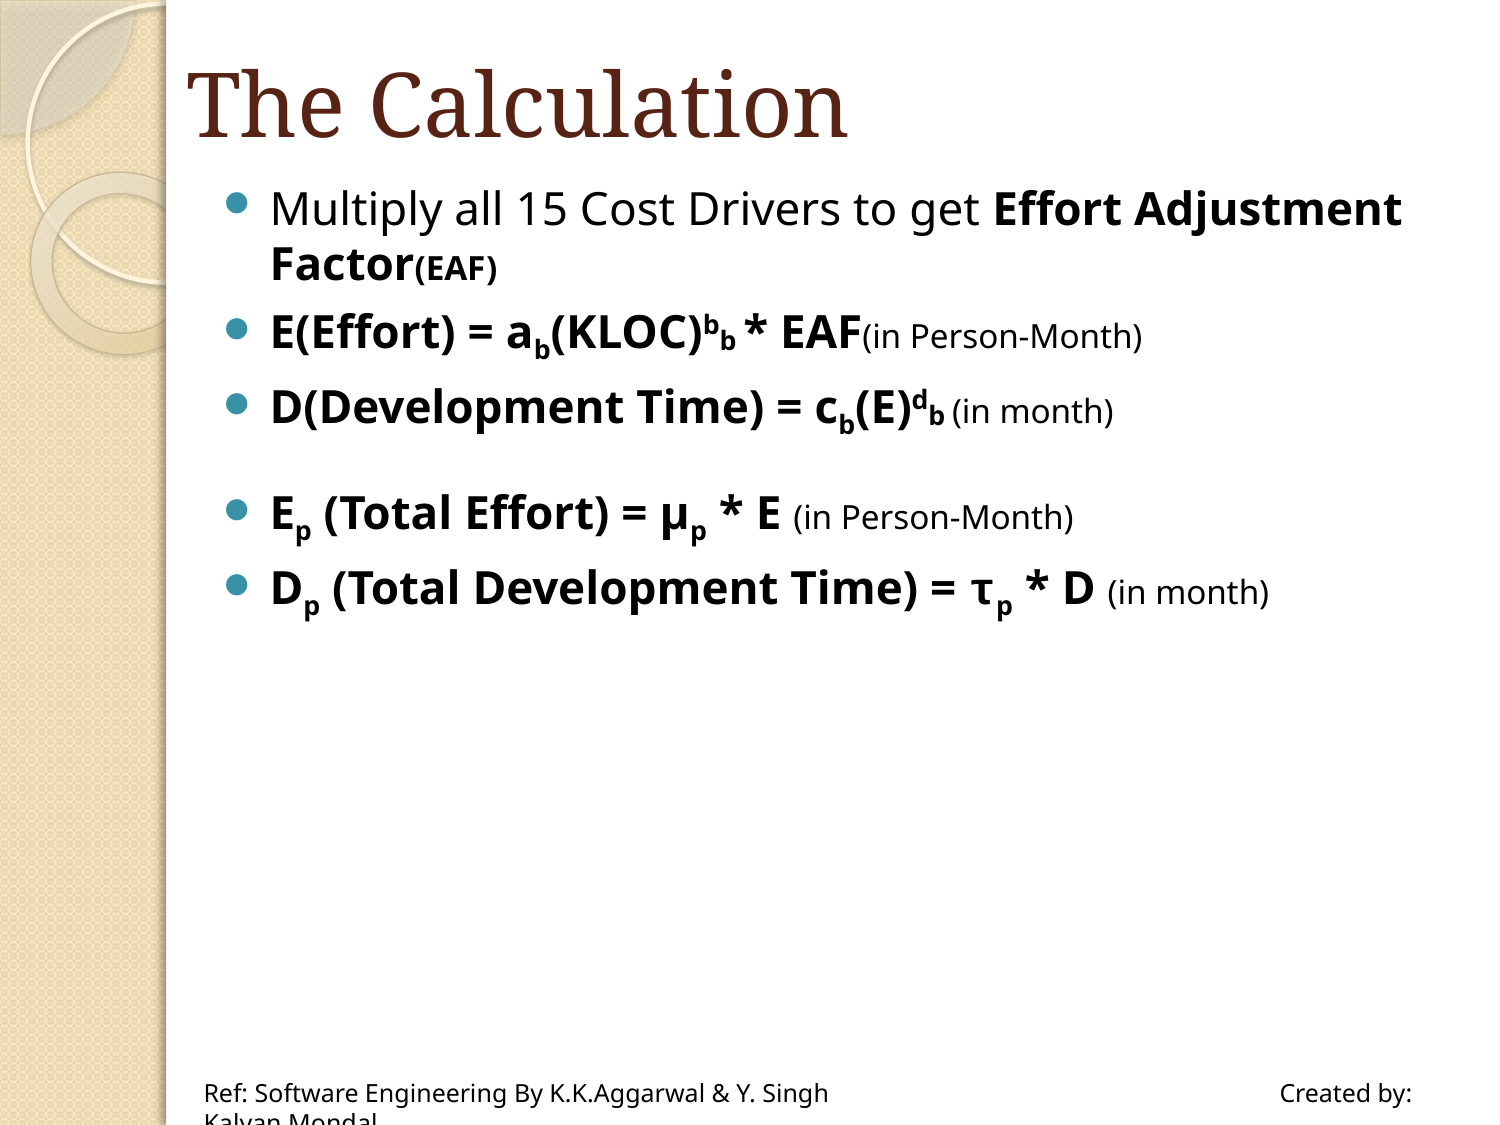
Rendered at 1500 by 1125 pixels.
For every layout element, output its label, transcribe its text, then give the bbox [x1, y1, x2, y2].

title The Calculation [171, 30, 1402, 173]
text_box Ref: Software Engineering By K.K.Aggarwal & Y. Singh Created by: Kalyan Mondal [188, 1070, 1471, 1125]
list Multiply all 15 Cost Drivers to get Effort Adjustment Factor(EAF) E(Effort) = ab(KLOC)bb * EAF(in Person-Month) D(Development Time) = cb(E)db (in month) Ep (Total Effort) = µp * E (in Person-Month) Dp (Total Development Time) = τp * D (in month) [194, 172, 1425, 1024]
text_box [150, 174, 194, 261]
